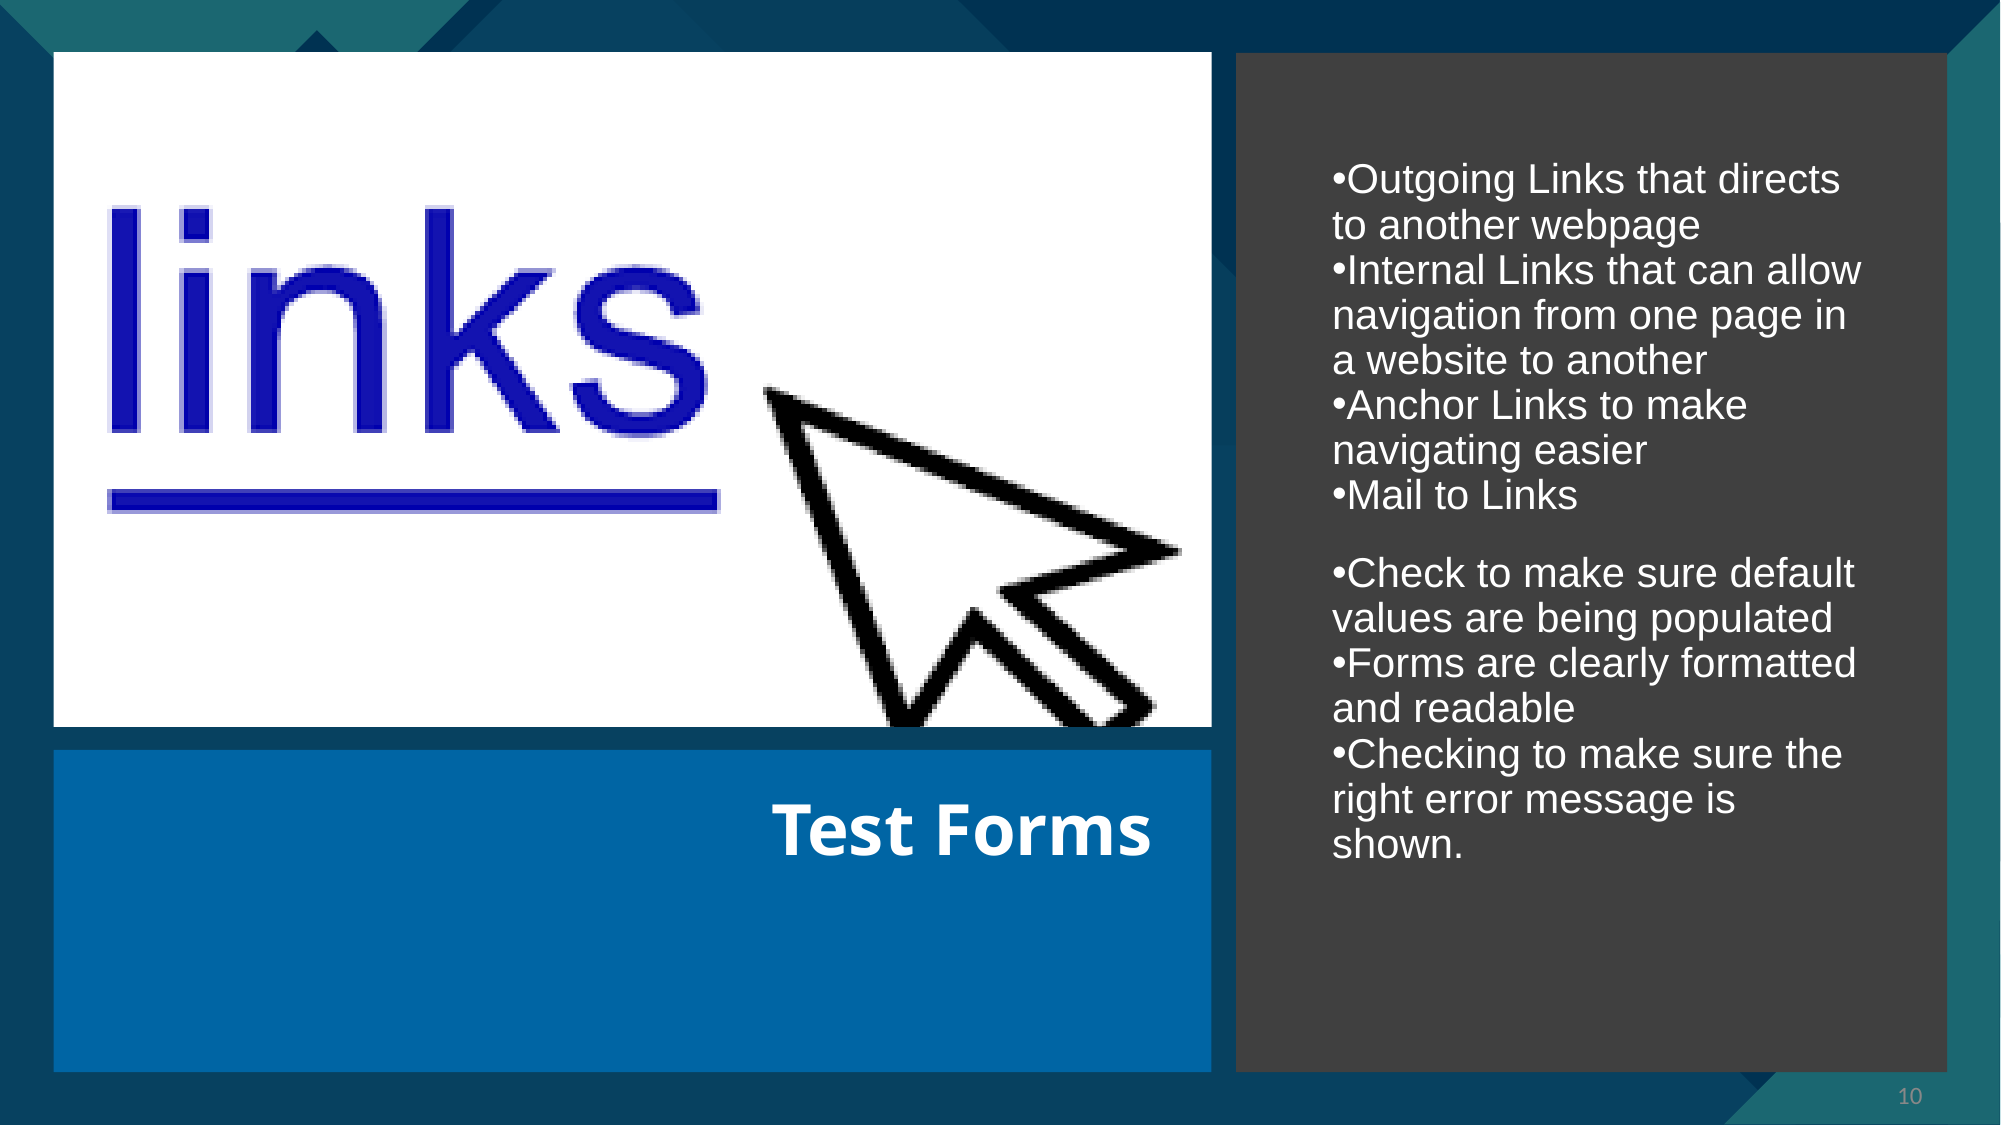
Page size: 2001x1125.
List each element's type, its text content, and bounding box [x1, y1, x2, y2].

text_box [53, 749, 1212, 1073]
slide_number ‹#› [1777, 1072, 1938, 1117]
text_box Test Forms [85, 781, 1168, 1049]
text_box Outgoing Links that directs to another webpage Internal Links that can allow navigation from one page in a website to another Anchor Links to make navigating easier Mail to Links Check to make sure default values are being populated Forms are clearly formatted and readable Checking to make sure the right error message is shown. [1317, 150, 1879, 947]
picture [53, 52, 1212, 726]
text_box [1236, 52, 1948, 1073]
